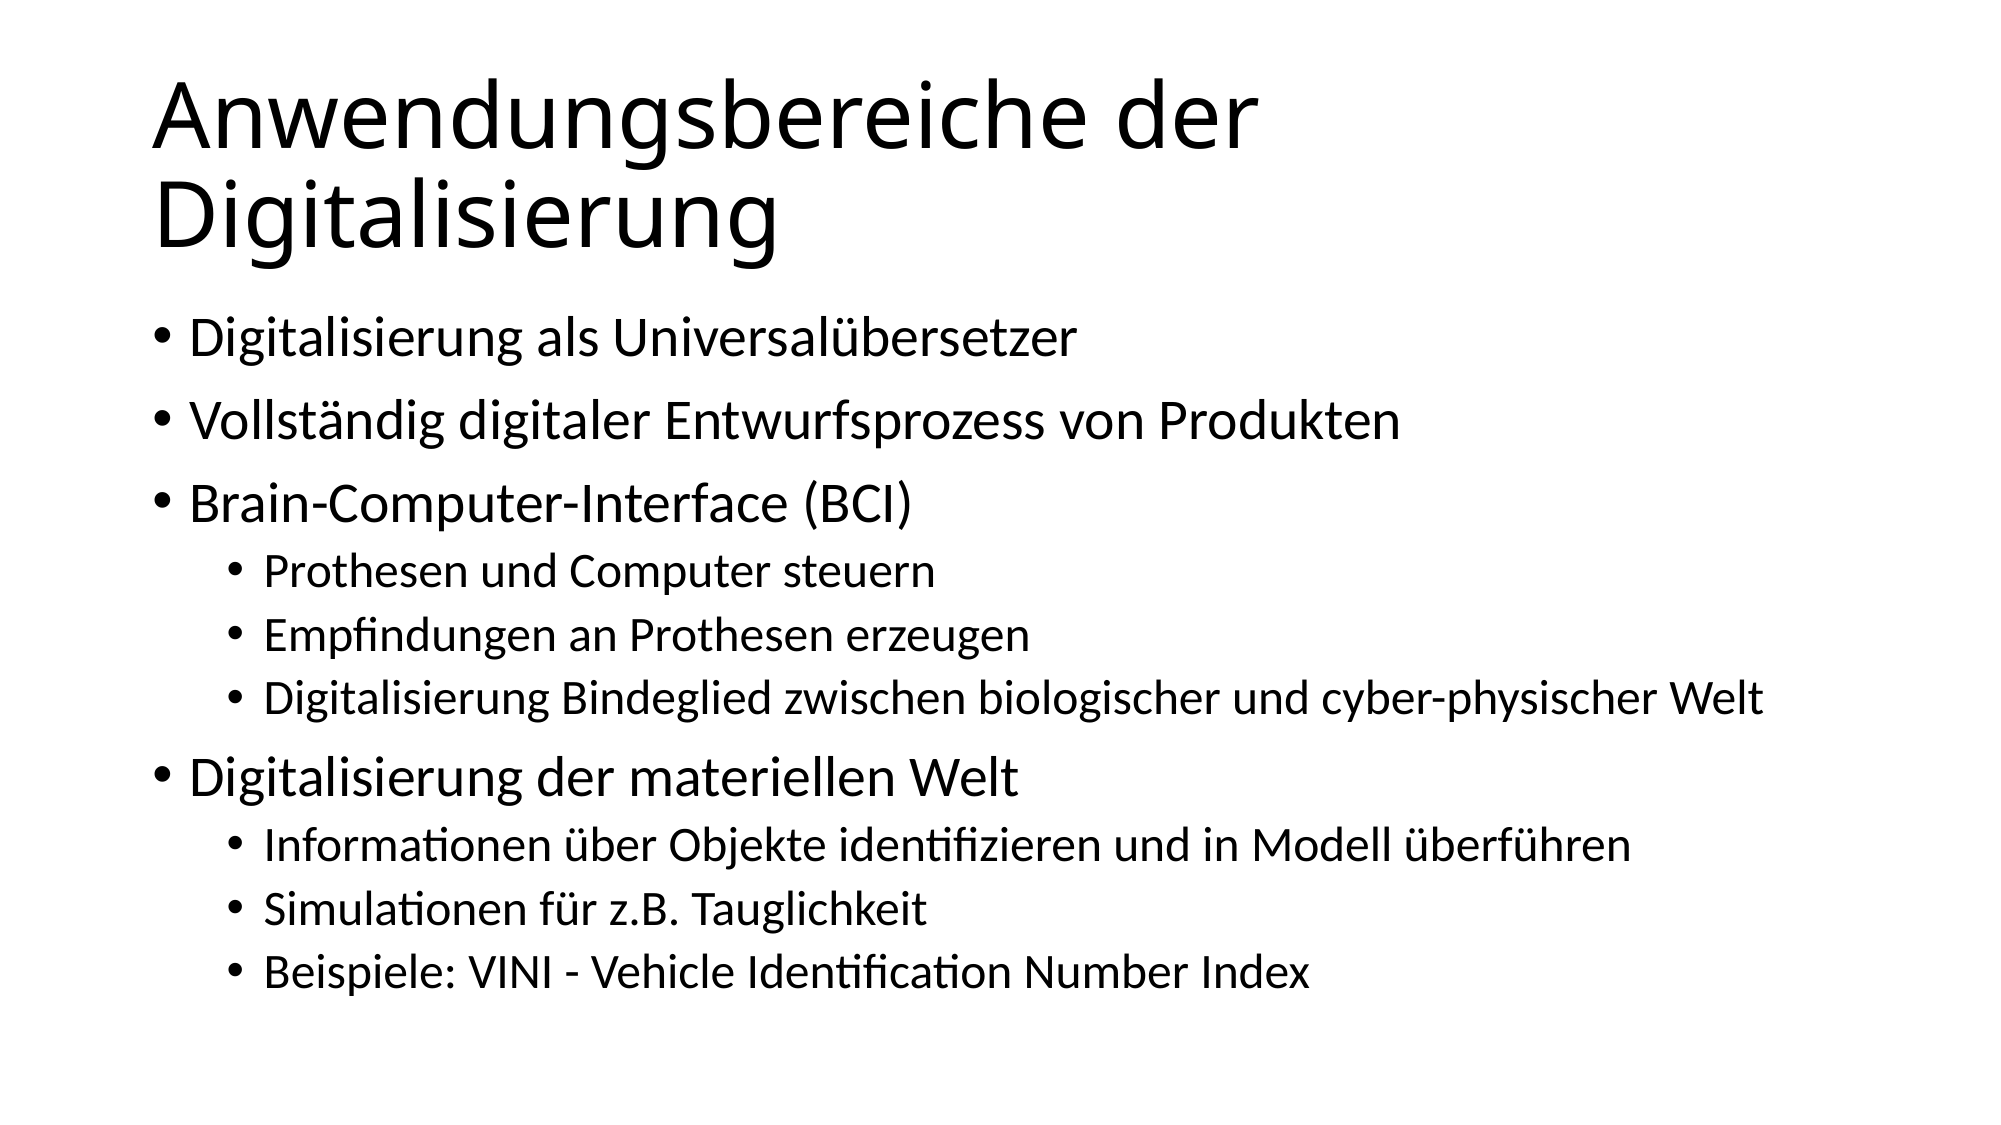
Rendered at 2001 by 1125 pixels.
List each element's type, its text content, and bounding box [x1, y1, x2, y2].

list Digitalisierung als Universalübersetzer Vollständig digitaler Entwurfsprozess von Produkten Brain-Computer-Interface (BCI) Prothesen und Computer steuern Empfindungen an Prothesen erzeugen Digitalisierung Bindeglied zwischen biologischer und cyber-physischer Welt Digitalisierung der materiellen Welt Informationen über Objekte identifizieren und in Modell überführen Simulationen für z.B. Tauglichkeit Beispiele: VINI - Vehicle Identification Number Index [137, 299, 1863, 1014]
title Anwendungsbereiche der Digitalisierung [137, 59, 1863, 278]
